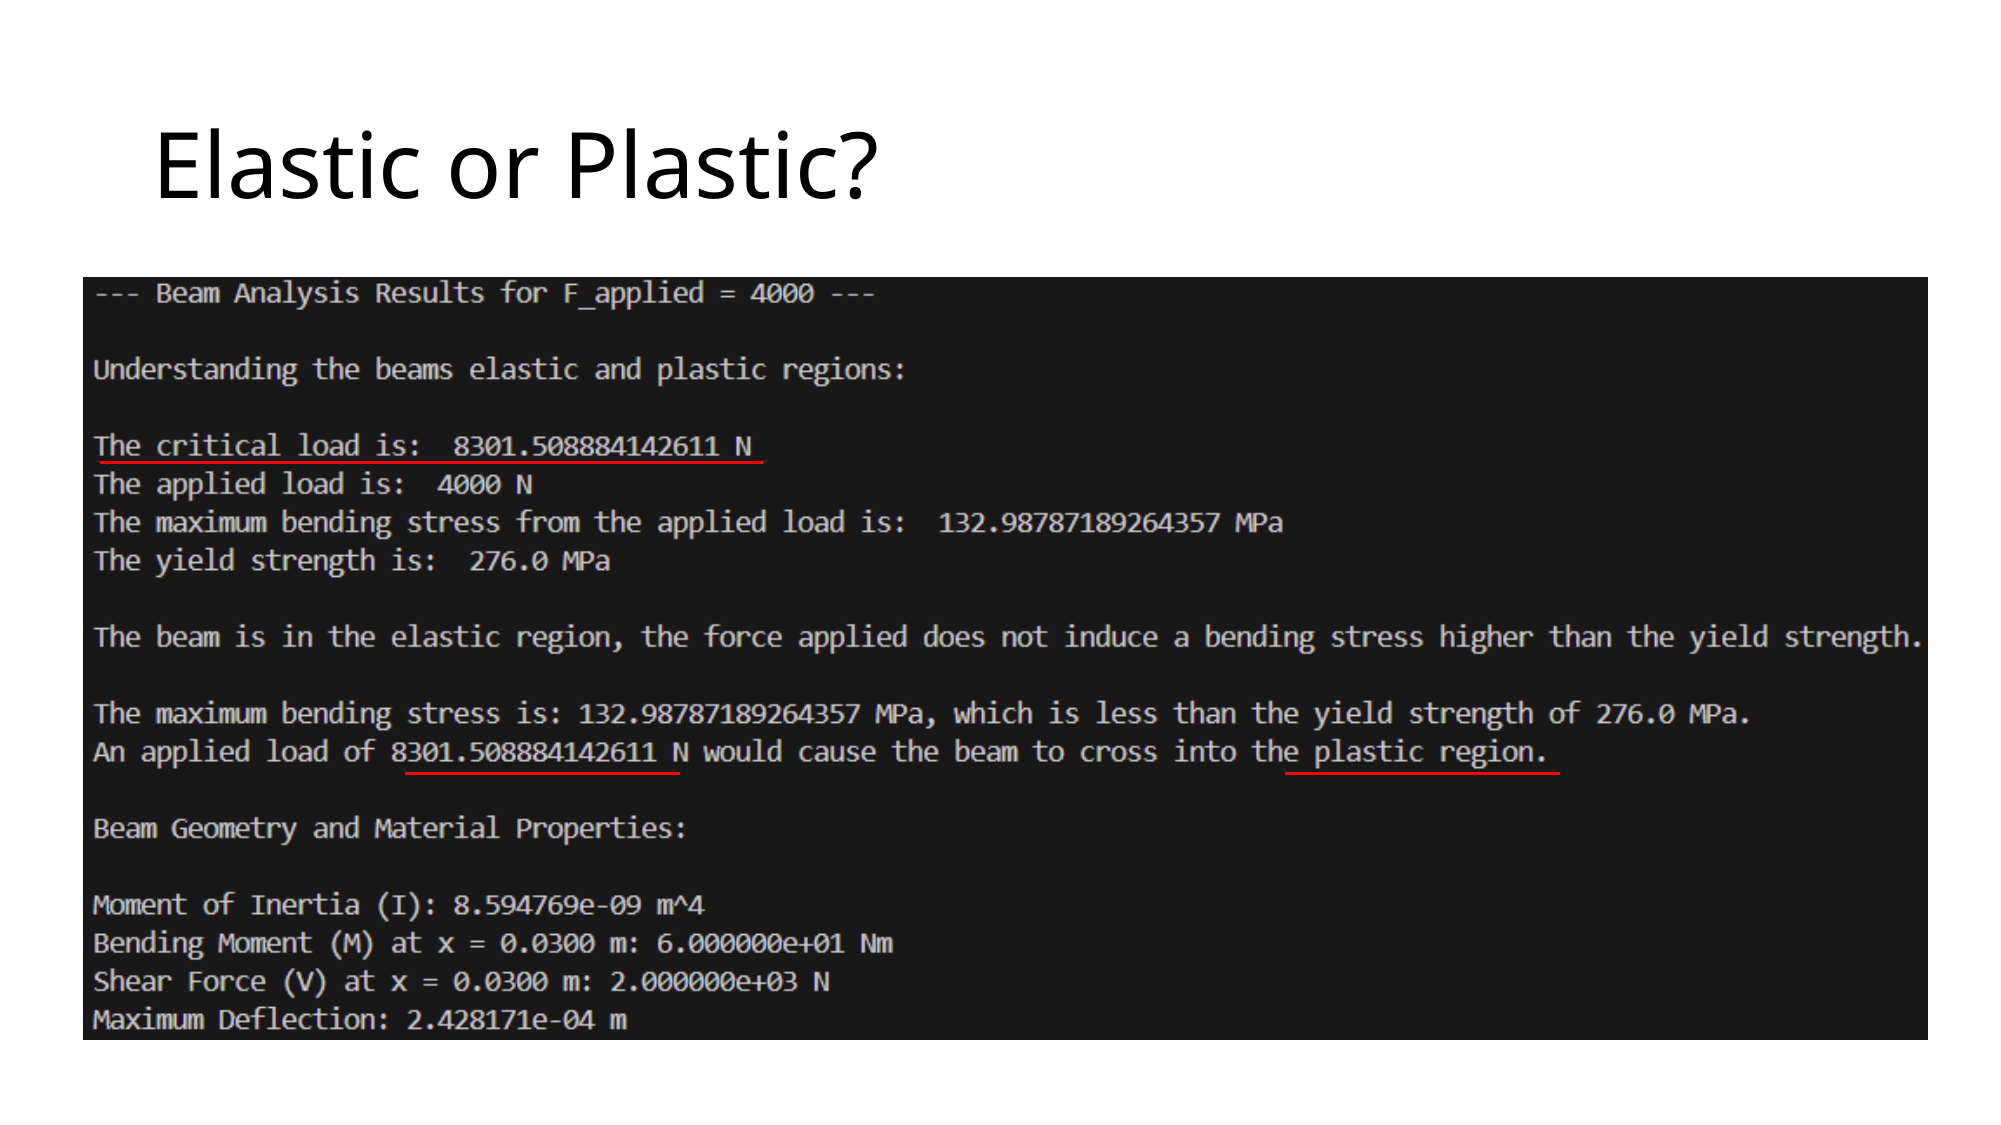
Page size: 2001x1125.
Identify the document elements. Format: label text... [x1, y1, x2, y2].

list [83, 276, 1928, 1041]
title Elastic or Plastic? [137, 59, 1863, 276]
